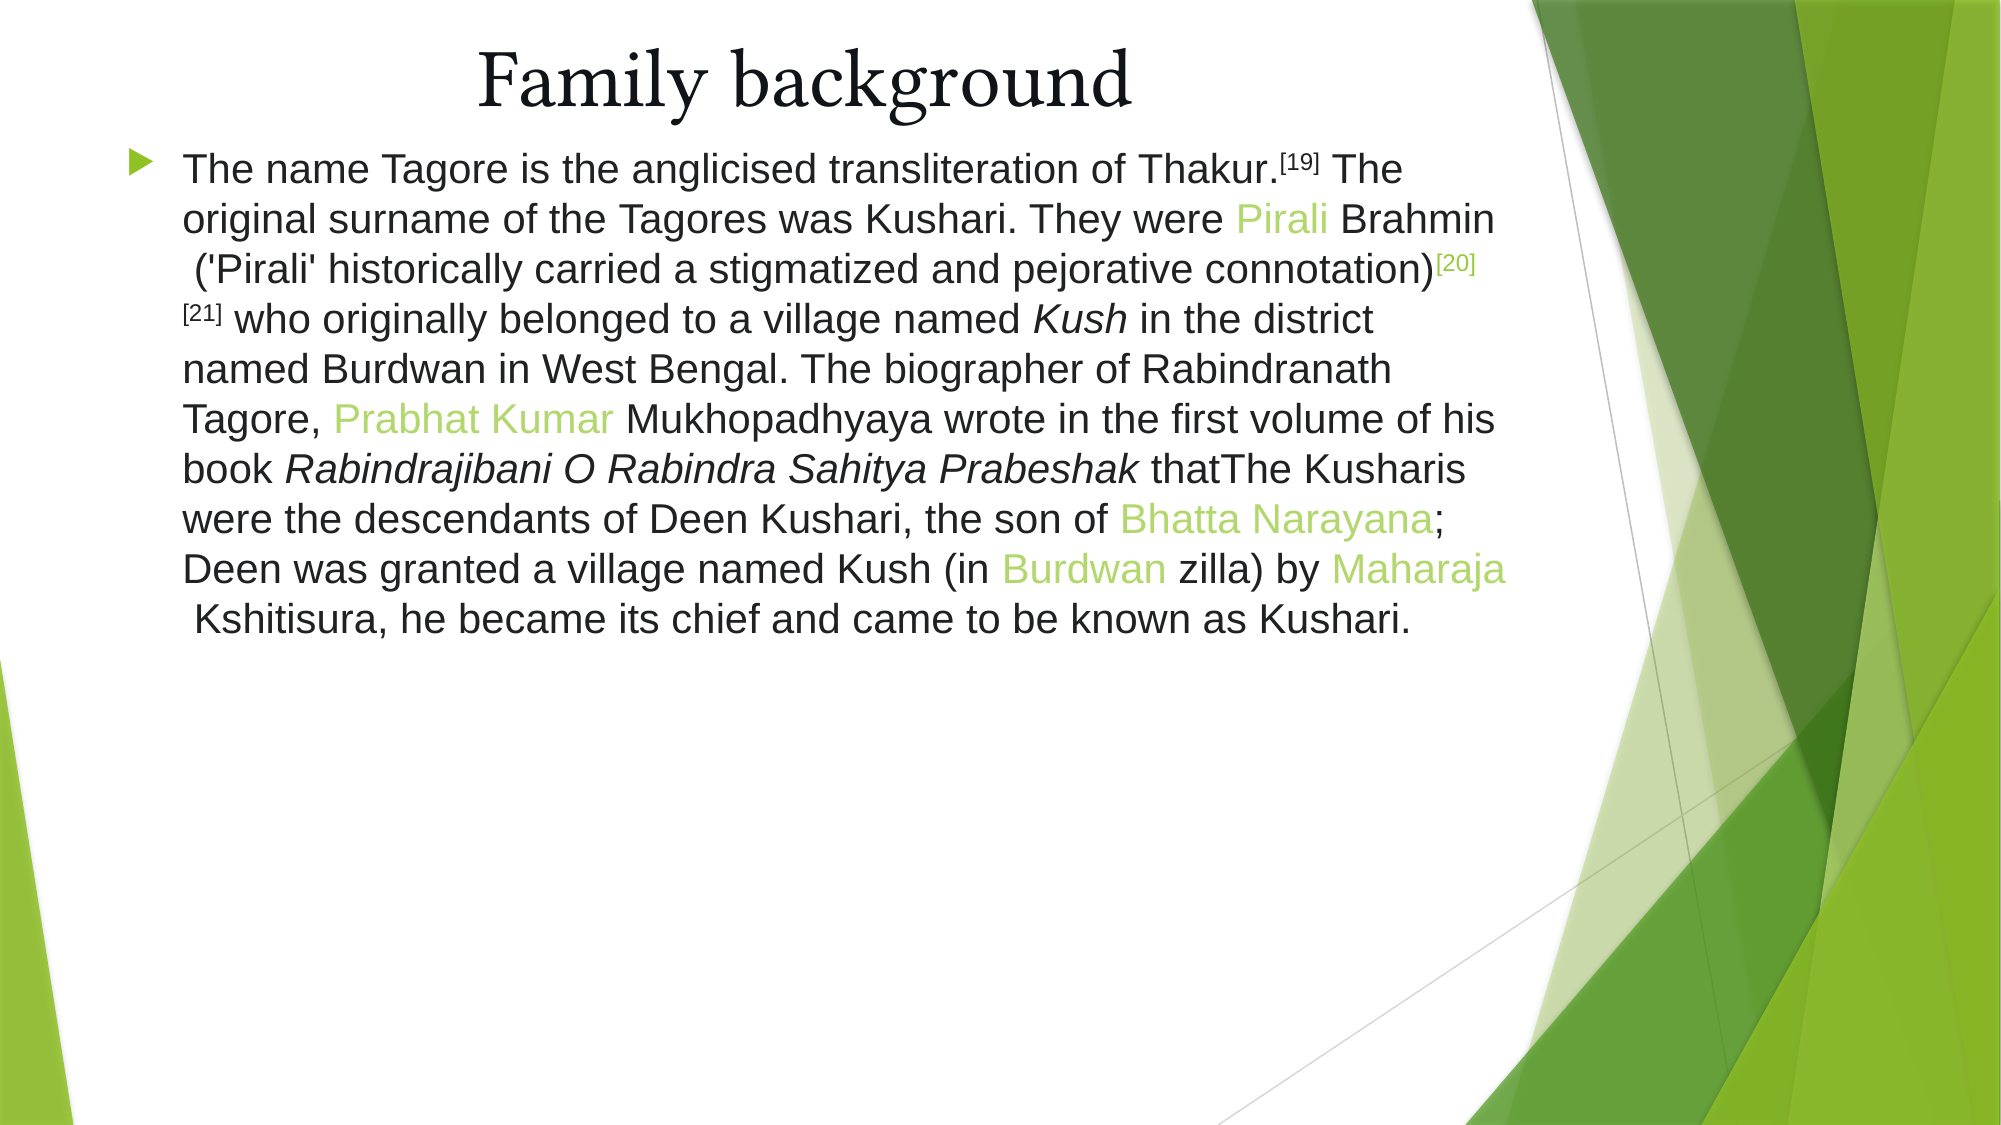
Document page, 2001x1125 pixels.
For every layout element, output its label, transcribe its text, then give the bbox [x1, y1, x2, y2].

title Family background [111, 15, 1500, 133]
list The name Tagore is the anglicised transliteration of Thakur.[19] The original surname of the Tagores was Kushari. They were Pirali Brahmin ('Pirali' historically carried a stigmatized and pejorative connotation)[20][21] who originally belonged to a village named Kush in the district named Burdwan in West Bengal. The biographer of Rabindranath Tagore, Prabhat Kumar Mukhopadhyaya wrote in the first volume of his book Rabindrajibani O Rabindra Sahitya Prabeshak thatThe Kusharis were the descendants of Deen Kushari, the son of Bhatta Narayana; Deen was granted a village named Kush (in Burdwan zilla) by Maharaja Kshitisura, he became its chief and came to be known as Kushari. [111, 133, 1522, 991]
